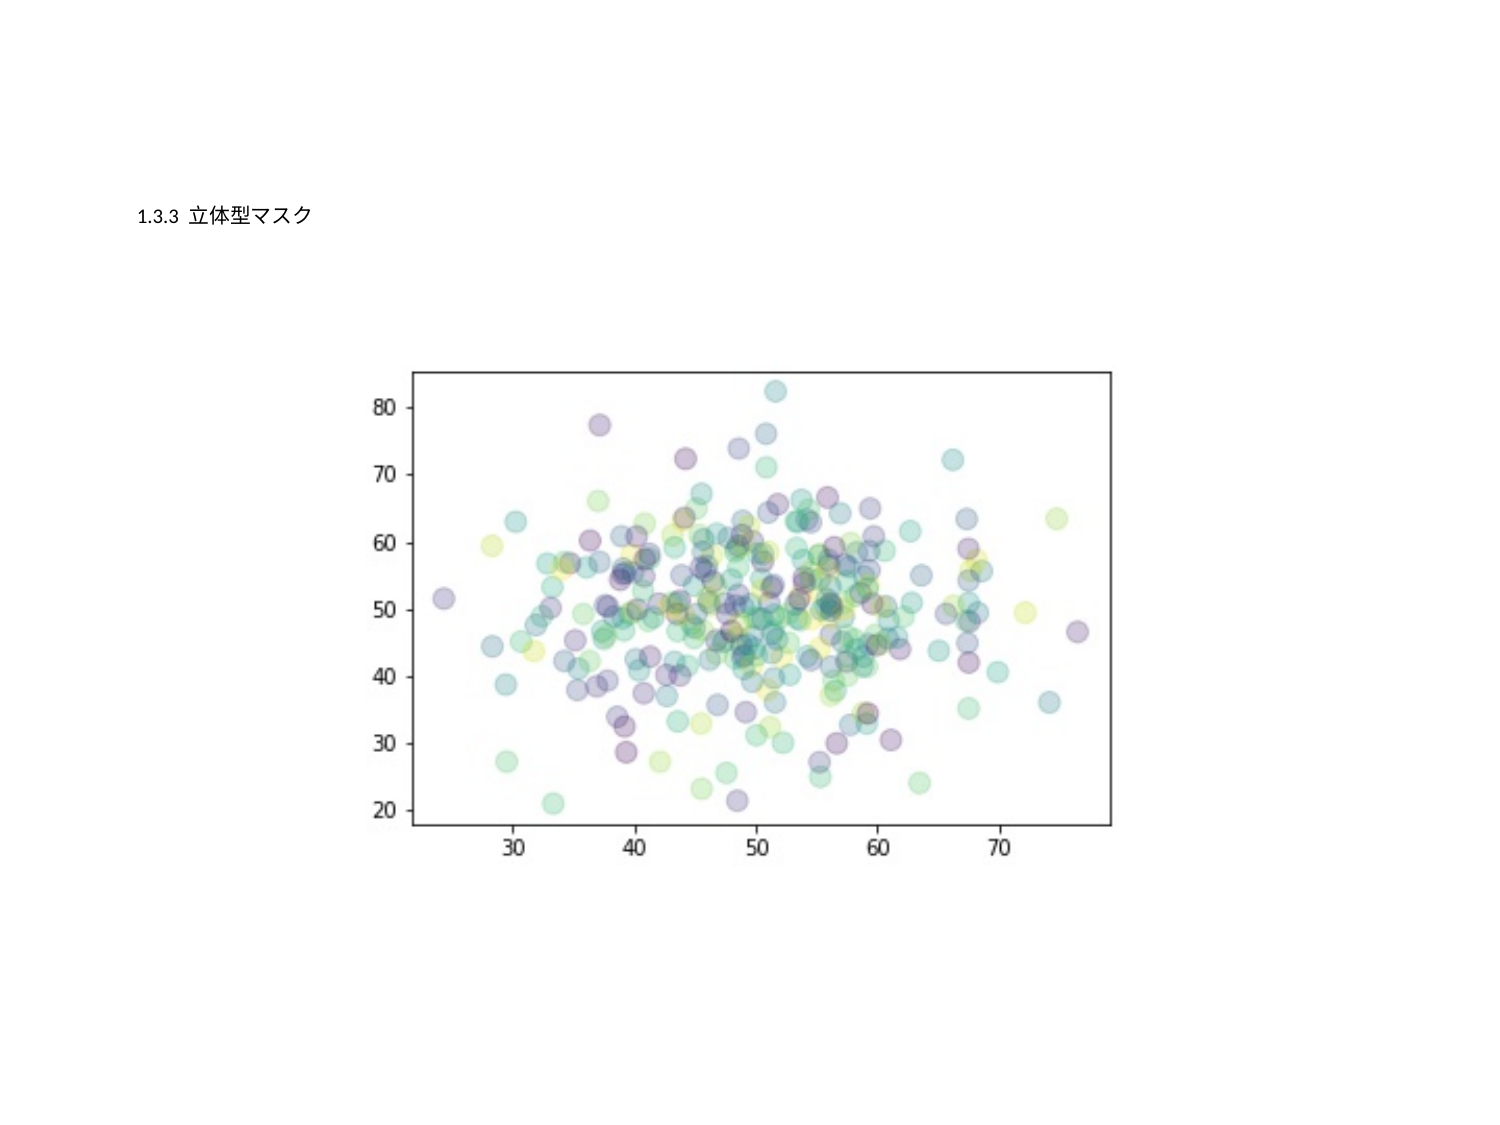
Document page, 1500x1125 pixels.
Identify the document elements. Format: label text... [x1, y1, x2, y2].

text_box 1.3.3 立体型マスク [122, 149, 328, 235]
picture [299, 299, 1201, 901]
